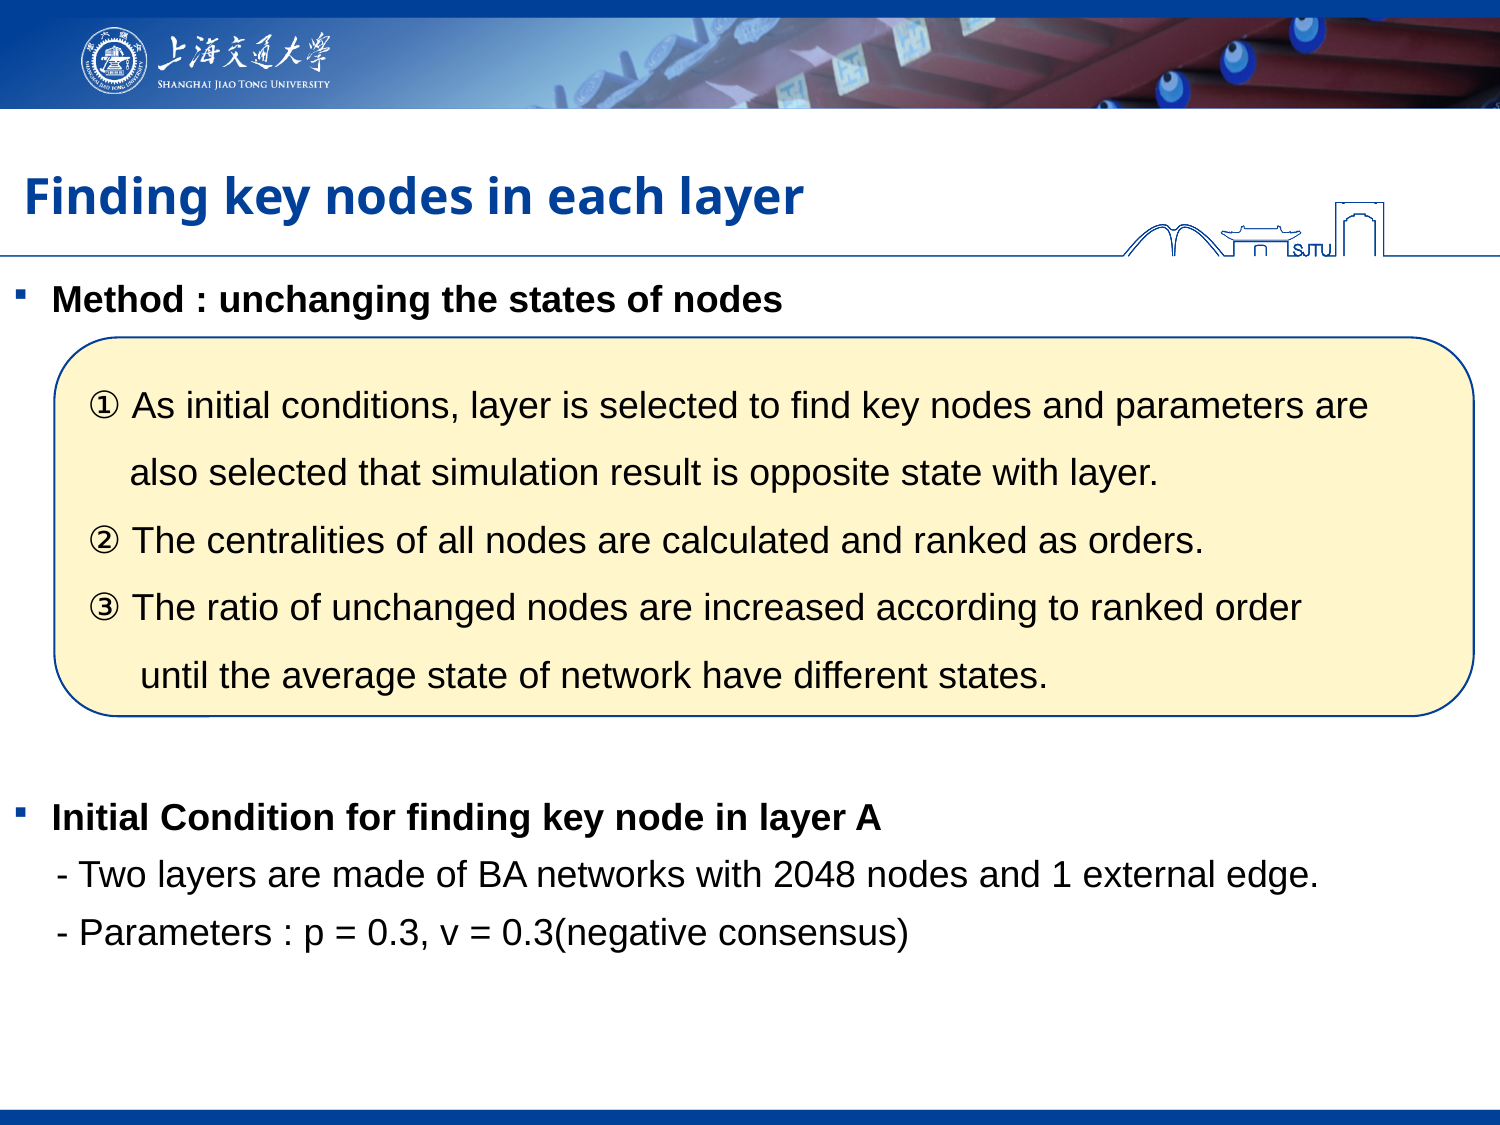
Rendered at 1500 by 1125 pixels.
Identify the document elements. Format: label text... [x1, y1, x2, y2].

text_box Method : unchanging the states of nodes Initial Condition for finding key node in layer A - Two layers are made of BA networks with 2048 nodes and 1 external edge. - Parameters : p = 0.3, v = 0.3(negative consensus) [0, 267, 1500, 1018]
text_box ① As initial conditions, layer is selected to find key nodes and parameters are also selected that simulation result is opposite state with layer. ② The centralities of all nodes are calculated and ranked as orders. ③ The ratio of unchanged nodes are increased according to ranked order until the average state of network have different states. [53, 336, 1475, 718]
title Finding key nodes in each layer [8, 151, 1382, 246]
picture [0, 18, 1500, 109]
